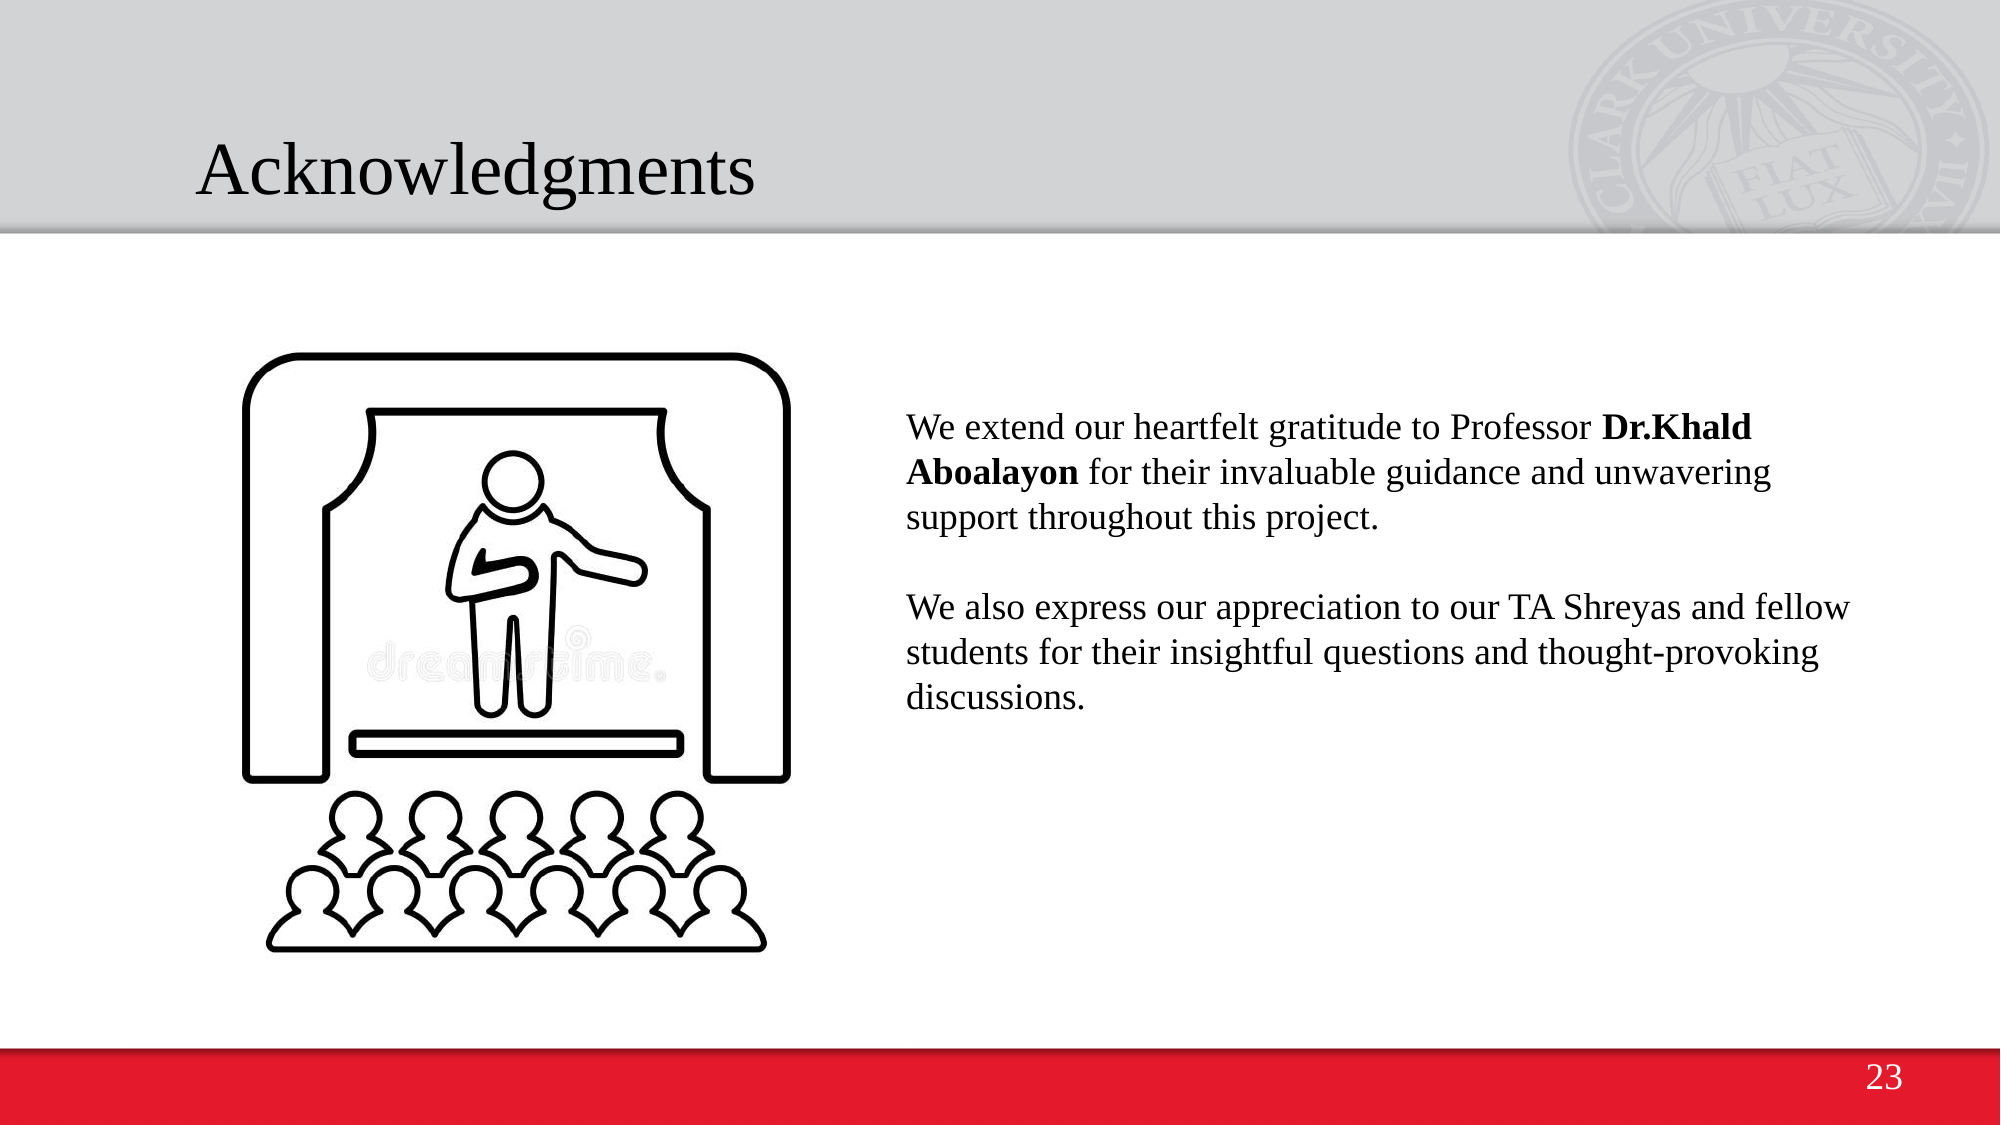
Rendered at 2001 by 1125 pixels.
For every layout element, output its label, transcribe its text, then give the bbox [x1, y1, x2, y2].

picture [0, 258, 2000, 1125]
slide_number 23 [1436, 1045, 1904, 1105]
title Acknowledgments [180, 29, 1477, 218]
picture [0, 0, 2000, 240]
text_box We extend our heartfelt gratitude to Professor Dr.Khald Aboalayon for their invaluable guidance and unwavering support throughout this project. We also express our appreciation to our TA Shreyas and fellow students for their insightful questions and thought-provoking discussions. [915, 394, 1892, 725]
